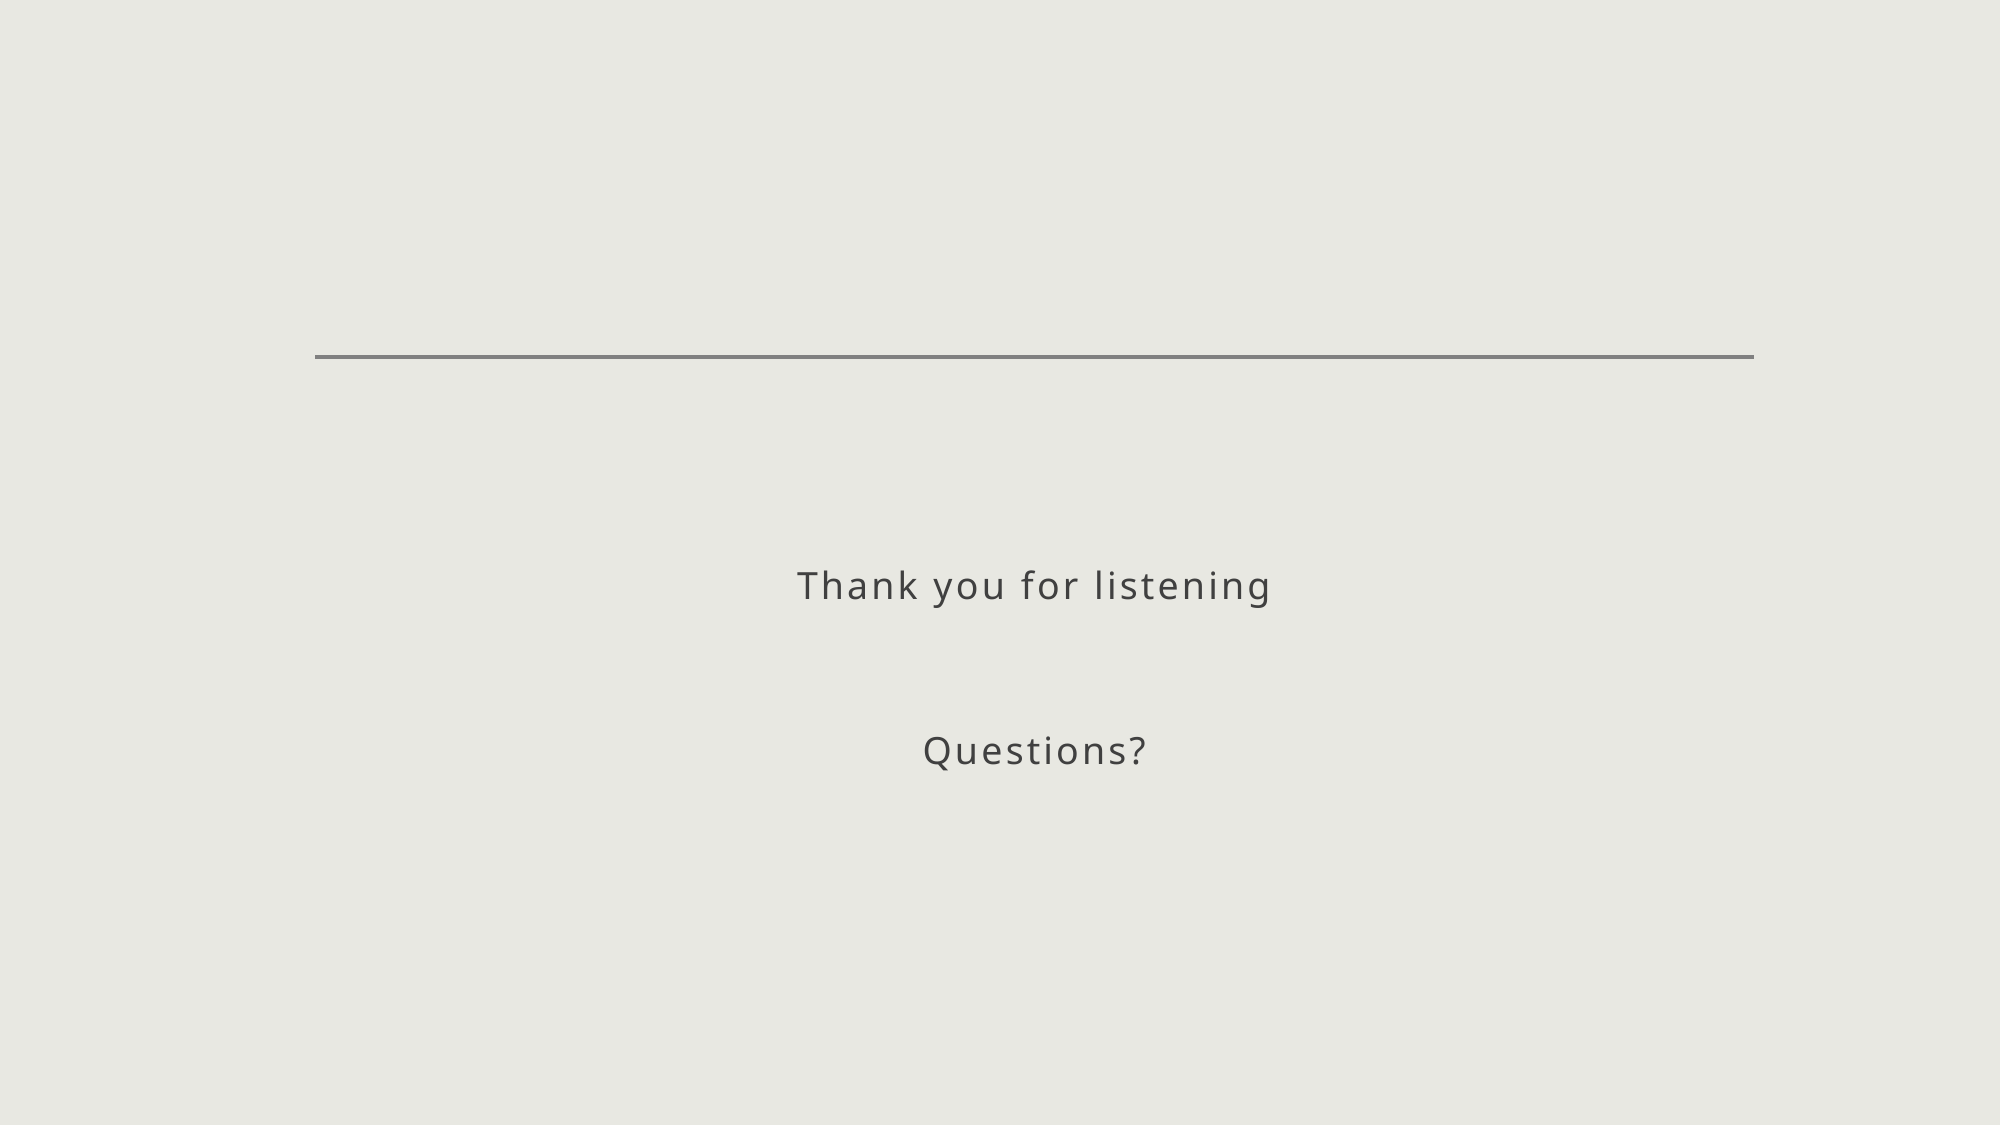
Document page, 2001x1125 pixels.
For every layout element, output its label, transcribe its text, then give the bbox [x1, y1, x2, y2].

list Thank you for listening Questions? [315, 379, 1754, 979]
